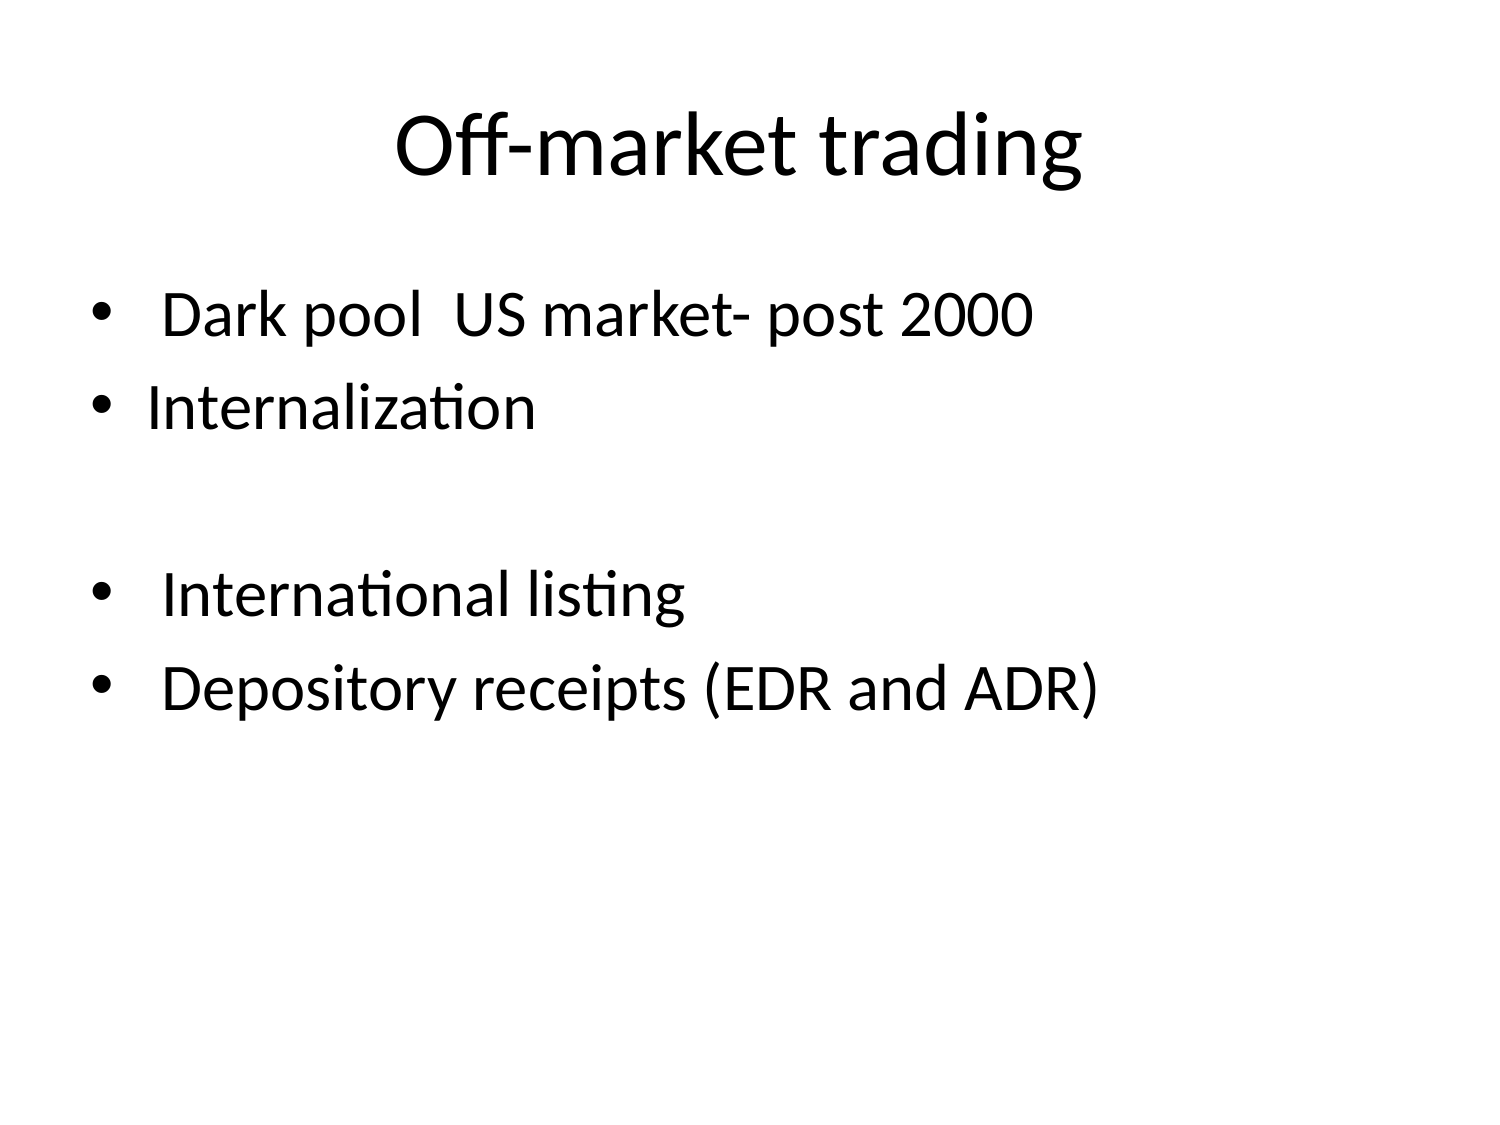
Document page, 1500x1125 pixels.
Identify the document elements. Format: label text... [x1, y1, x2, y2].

title Off-market trading [75, 45, 1425, 233]
list Dark pool US market- post 2000 Internalization International listing Depository receipts (EDR and ADR) [75, 262, 1425, 1005]
